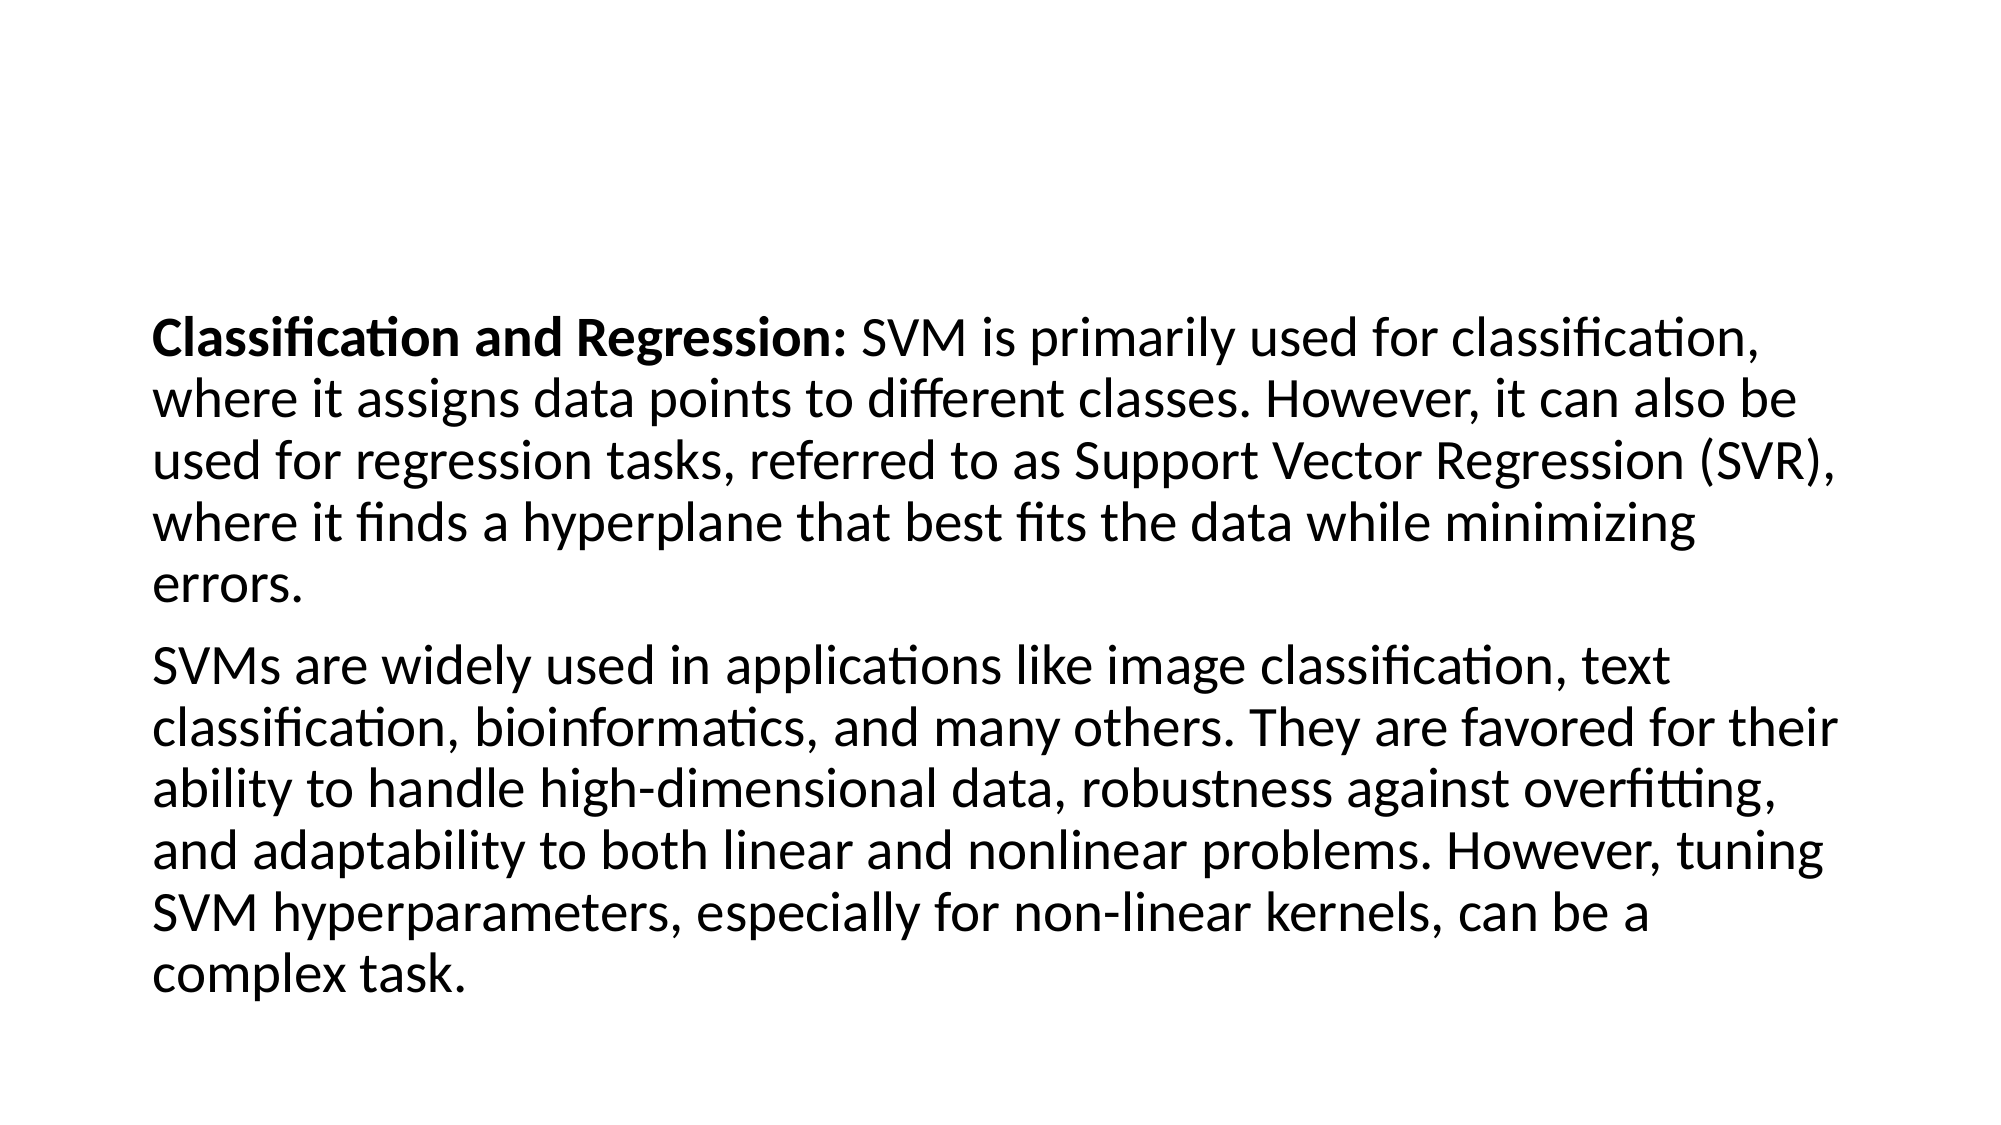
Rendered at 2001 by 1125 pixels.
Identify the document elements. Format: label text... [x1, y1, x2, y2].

list Classification and Regression: SVM is primarily used for classification, where it assigns data points to different classes. However, it can also be used for regression tasks, referred to as Support Vector Regression (SVR), where it finds a hyperplane that best fits the data while minimizing errors. SVMs are widely used in applications like image classification, text classification, bioinformatics, and many others. They are favored for their ability to handle high-dimensional data, robustness against overfitting, and adaptability to both linear and nonlinear problems. However, tuning SVM hyperparameters, especially for non-linear kernels, can be a complex task. [137, 299, 1863, 1014]
